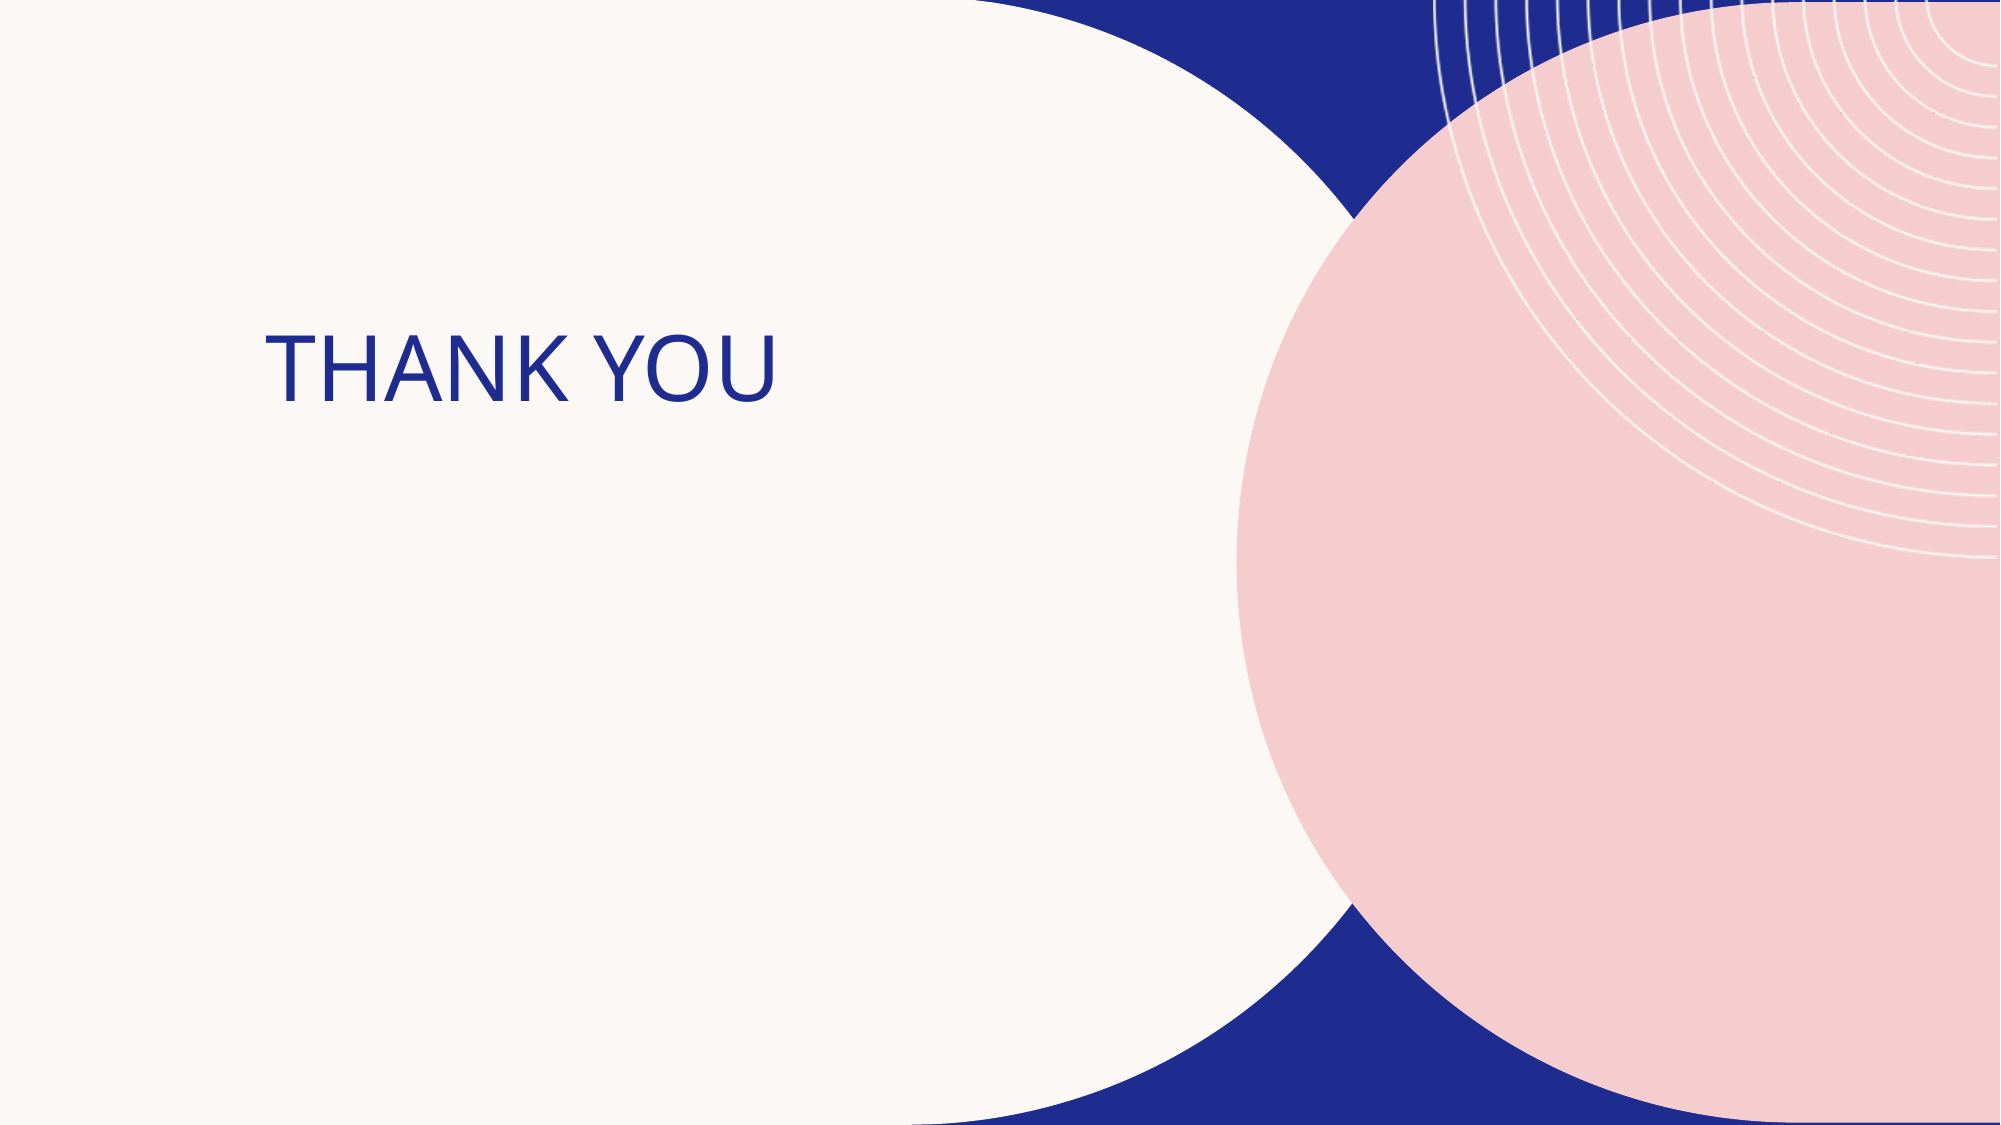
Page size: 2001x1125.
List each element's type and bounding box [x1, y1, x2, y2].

text_box [0, 0, 2000, 1125]
